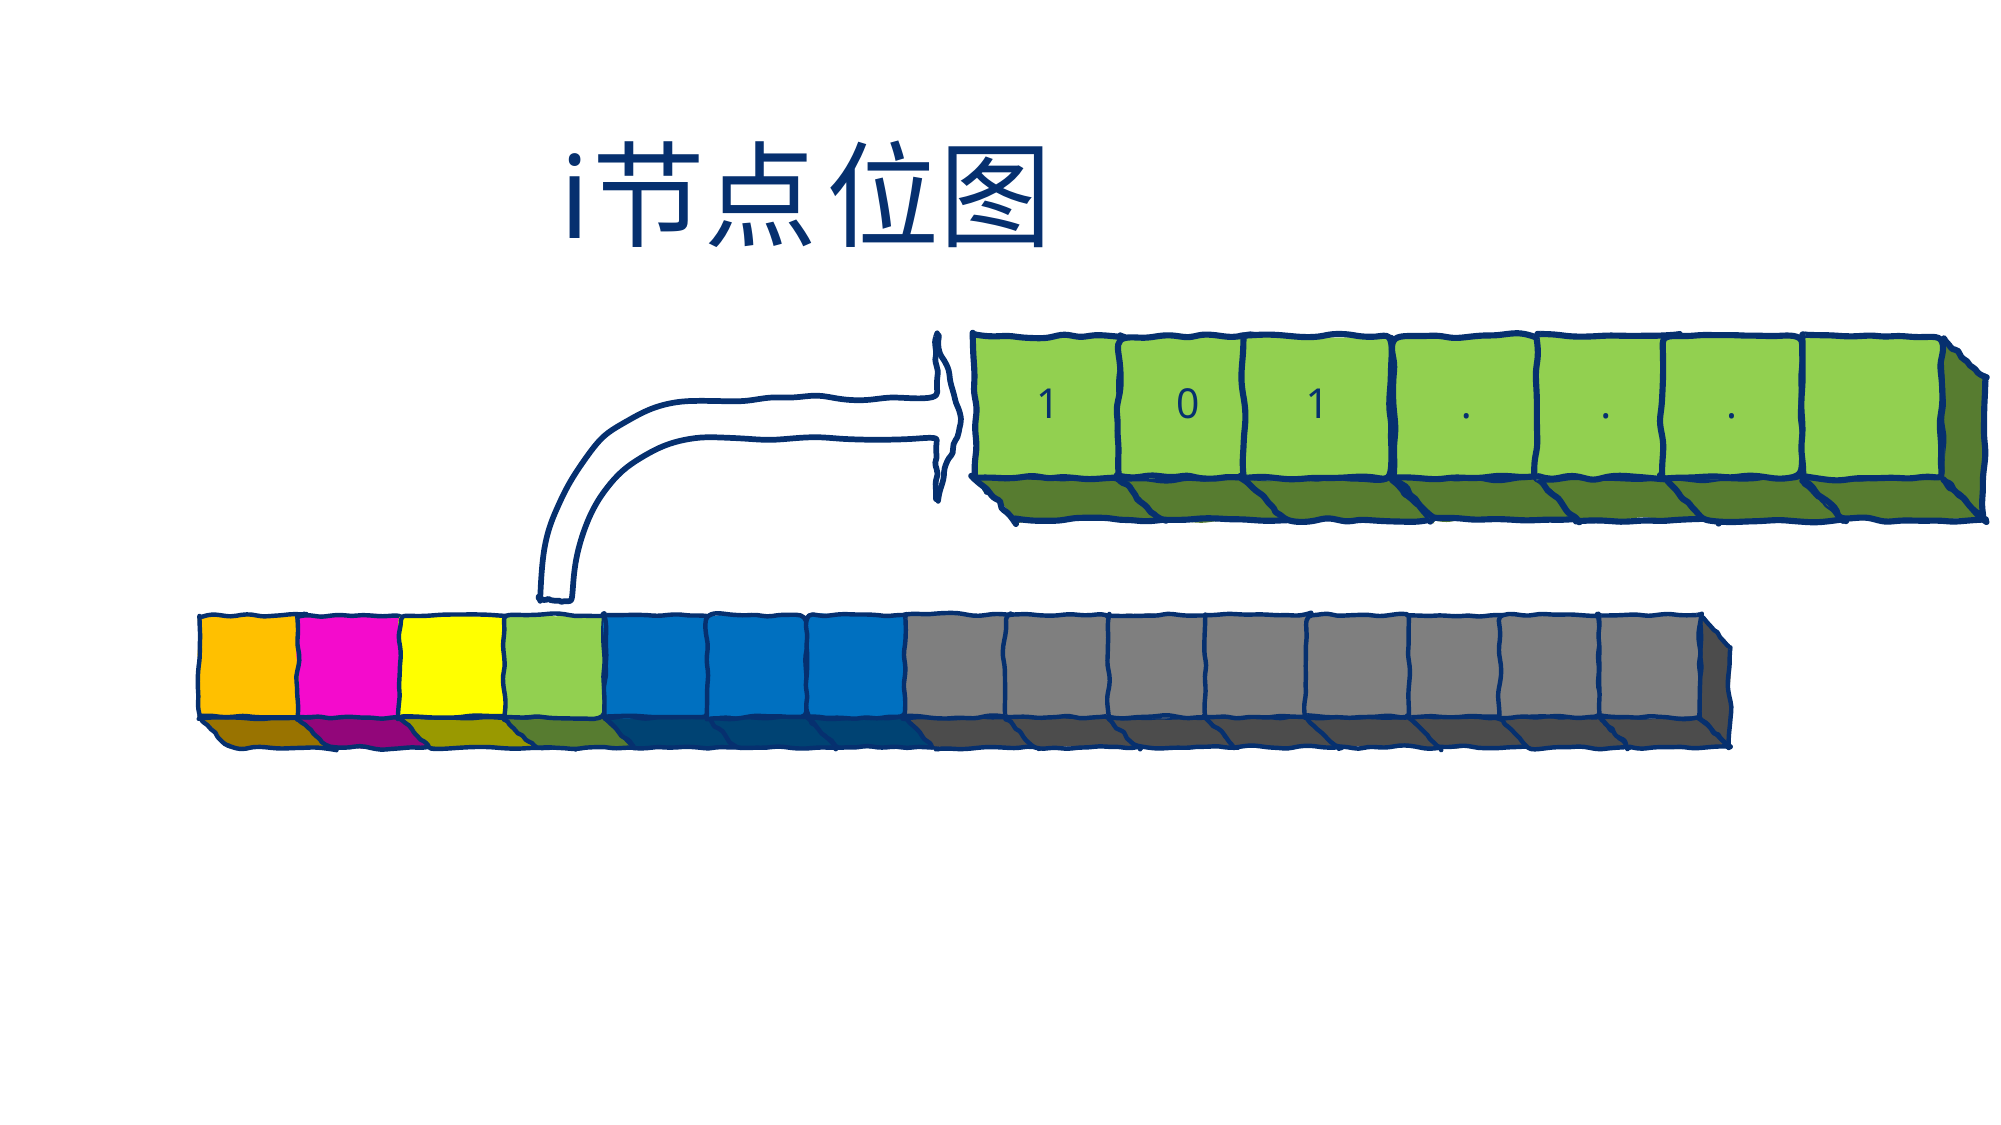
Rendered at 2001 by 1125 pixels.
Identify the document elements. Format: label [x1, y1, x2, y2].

picture [191, 84, 1991, 753]
